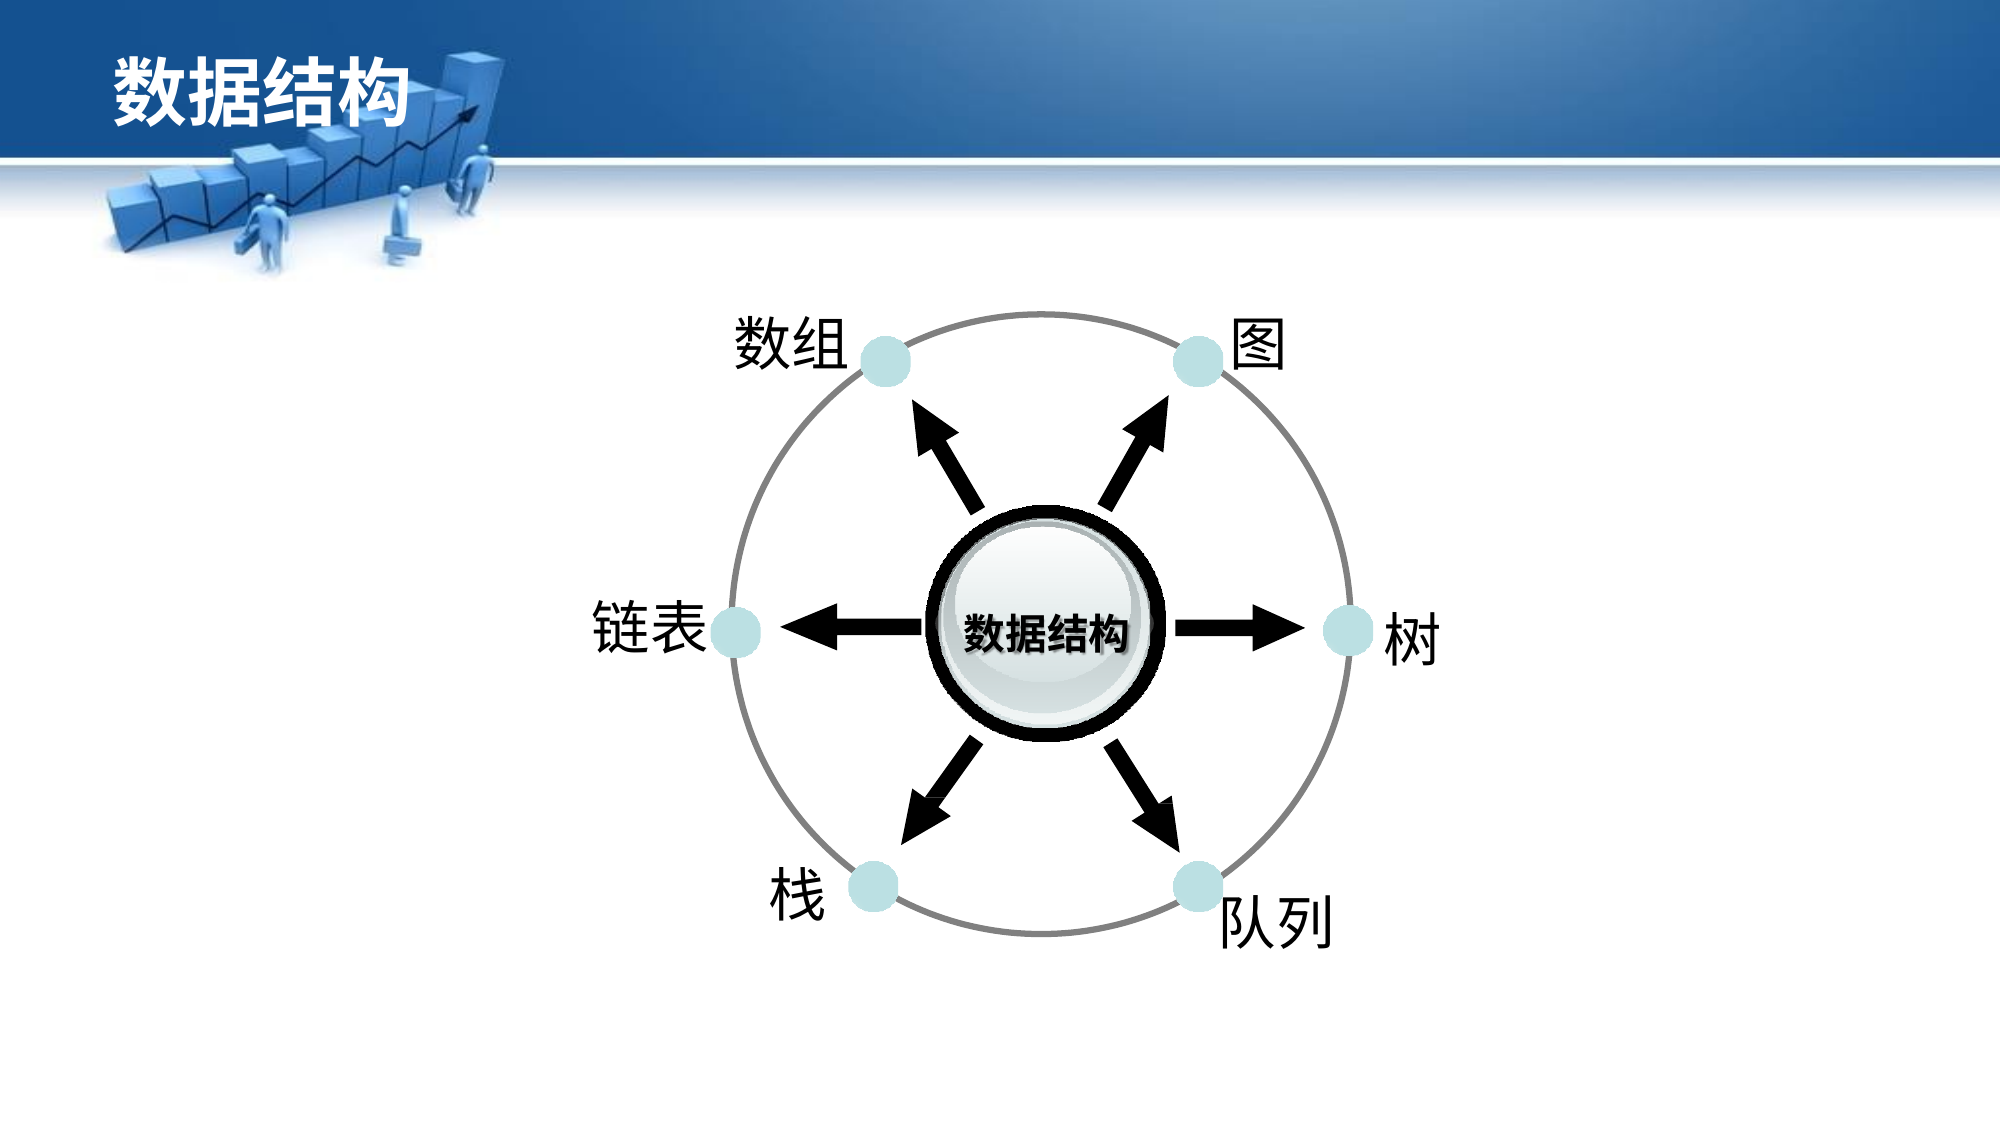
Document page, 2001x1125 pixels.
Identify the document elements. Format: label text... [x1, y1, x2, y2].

text_box [938, 686, 1151, 728]
text_box 数据结构 [961, 605, 1134, 658]
text_box [1173, 861, 1224, 912]
text_box [938, 518, 1151, 592]
text_box 队列 [1215, 884, 1337, 957]
text_box [925, 505, 1166, 742]
text_box 树 [1381, 600, 1444, 673]
text_box 栈 [766, 855, 830, 928]
picture [0, 0, 2000, 283]
text_box [860, 336, 911, 387]
text_box 链表 [589, 588, 711, 661]
text_box [732, 314, 1351, 935]
title 数据结构 [112, 42, 1887, 233]
text_box [937, 592, 1161, 686]
text_box 数组 [731, 305, 853, 378]
text_box [710, 607, 761, 658]
text_box [1323, 605, 1374, 656]
text_box [848, 861, 899, 912]
text_box [1173, 336, 1224, 387]
text_box 图 [1227, 305, 1291, 378]
